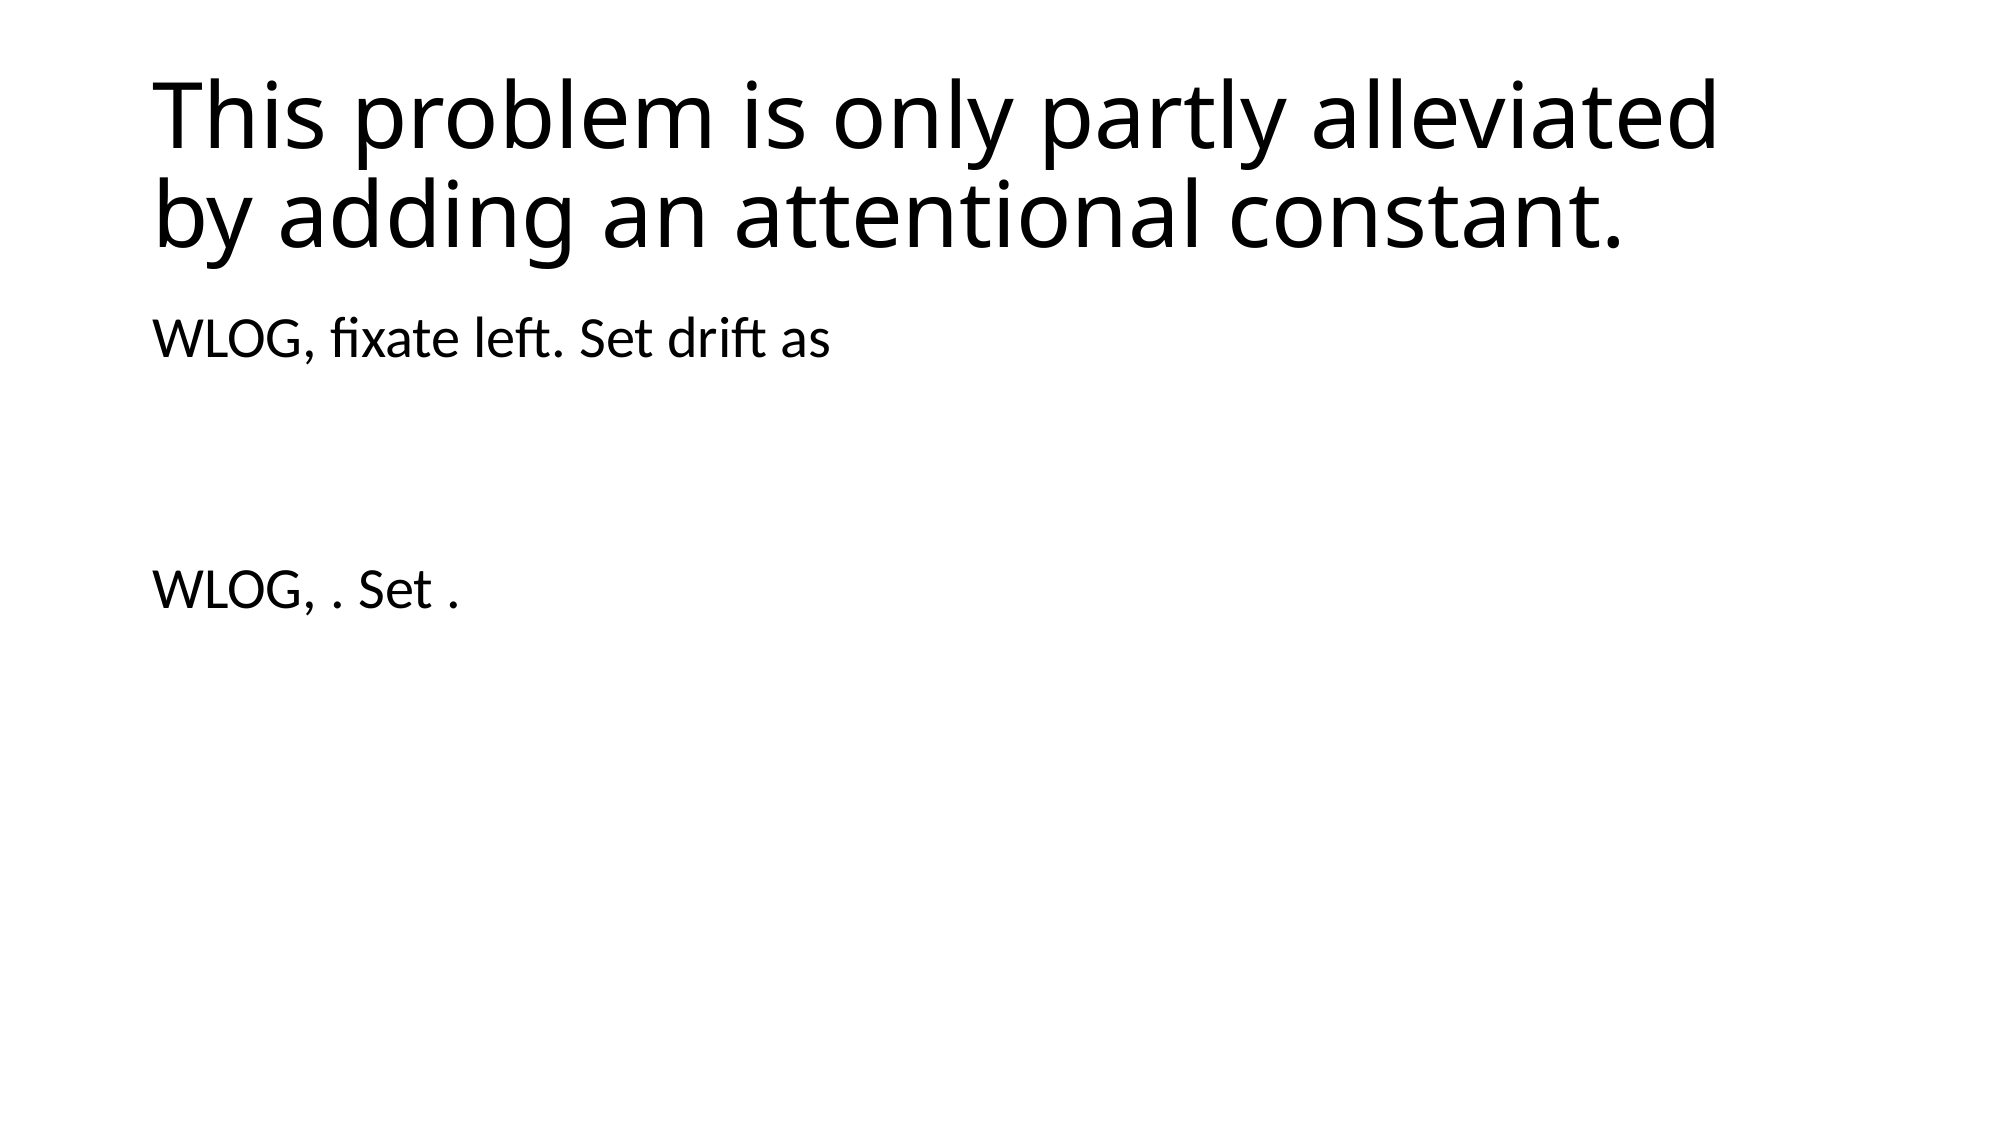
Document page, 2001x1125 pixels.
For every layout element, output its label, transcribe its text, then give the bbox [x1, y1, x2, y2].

title This problem is only partly alleviated by adding an attentional constant. [137, 59, 1863, 278]
